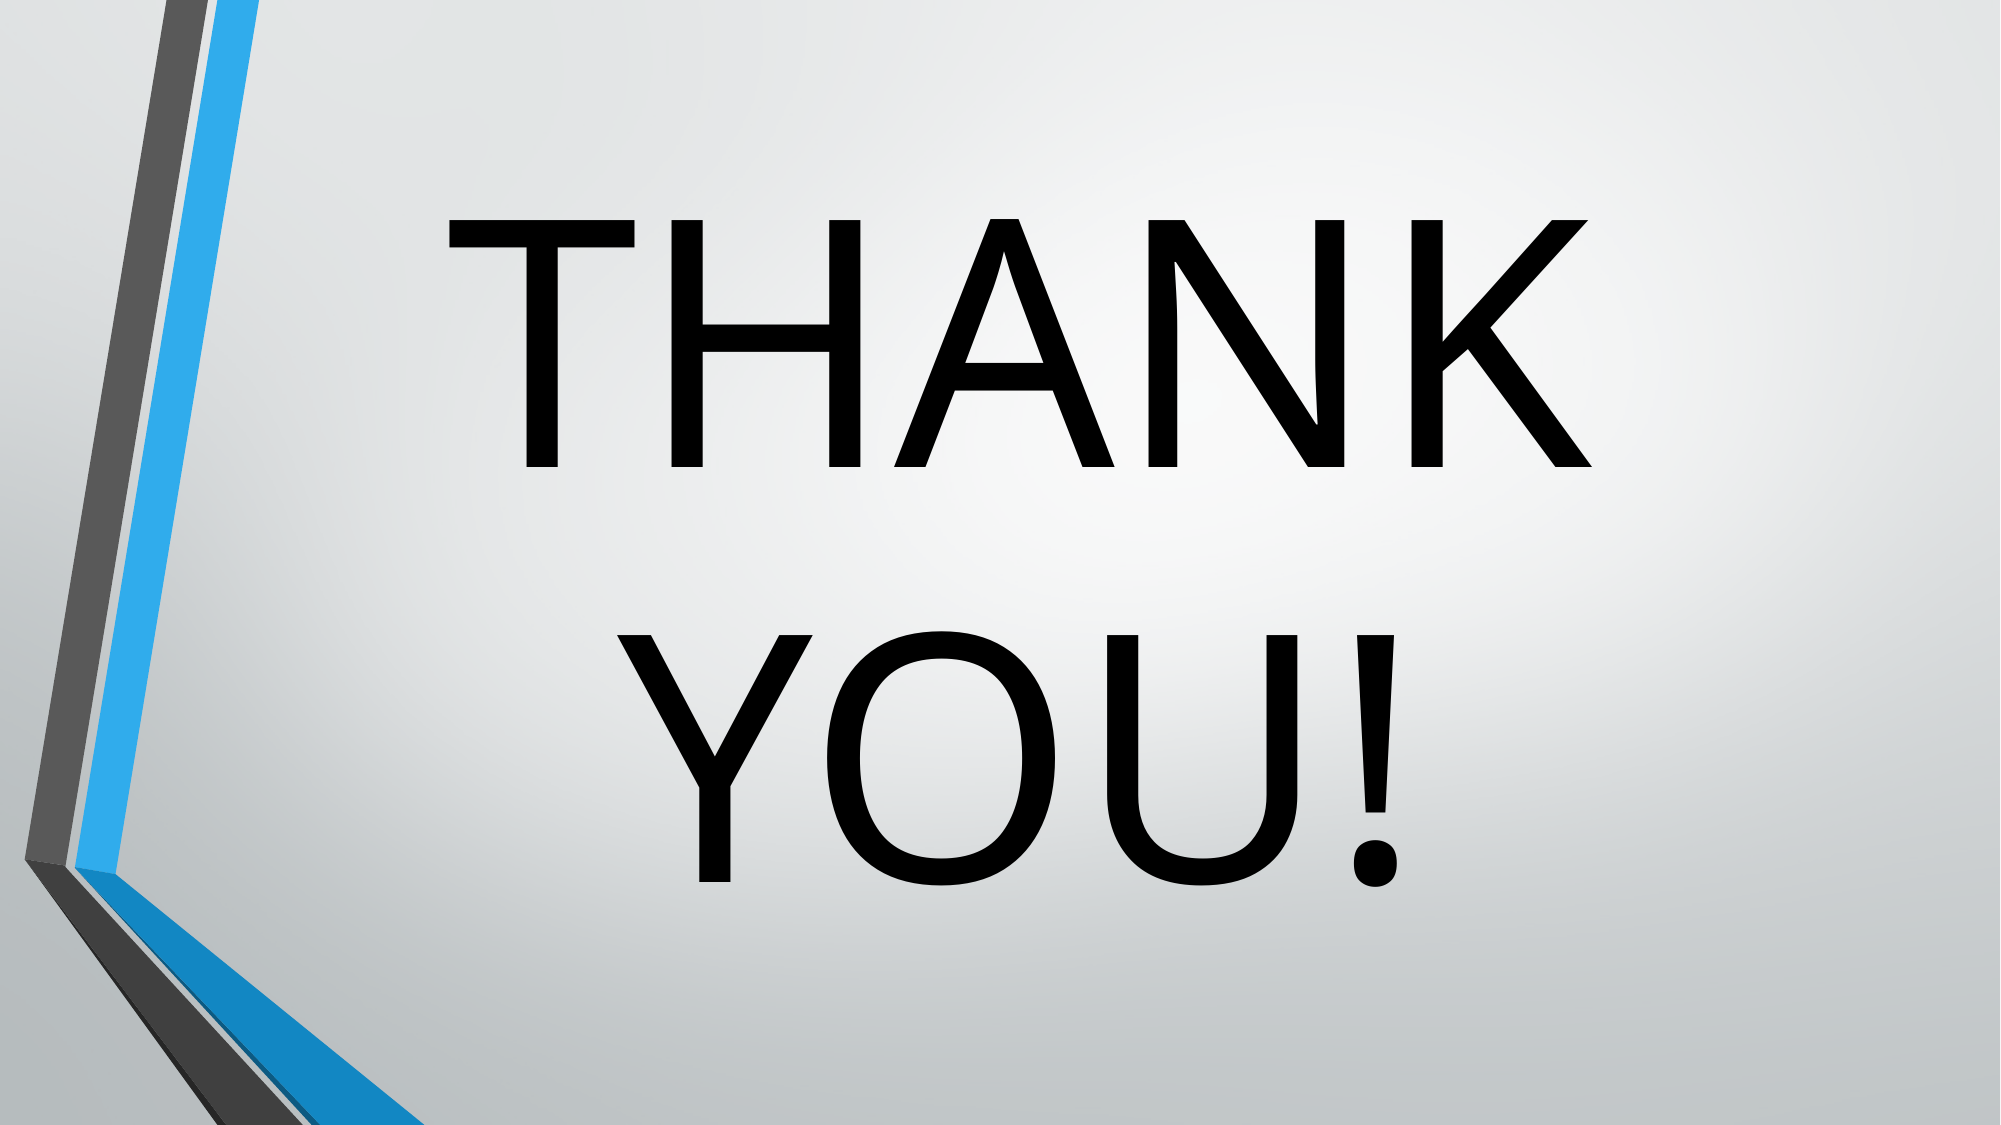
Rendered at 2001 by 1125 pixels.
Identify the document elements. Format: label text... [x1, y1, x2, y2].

title THANK YOU! [157, 55, 1883, 1020]
